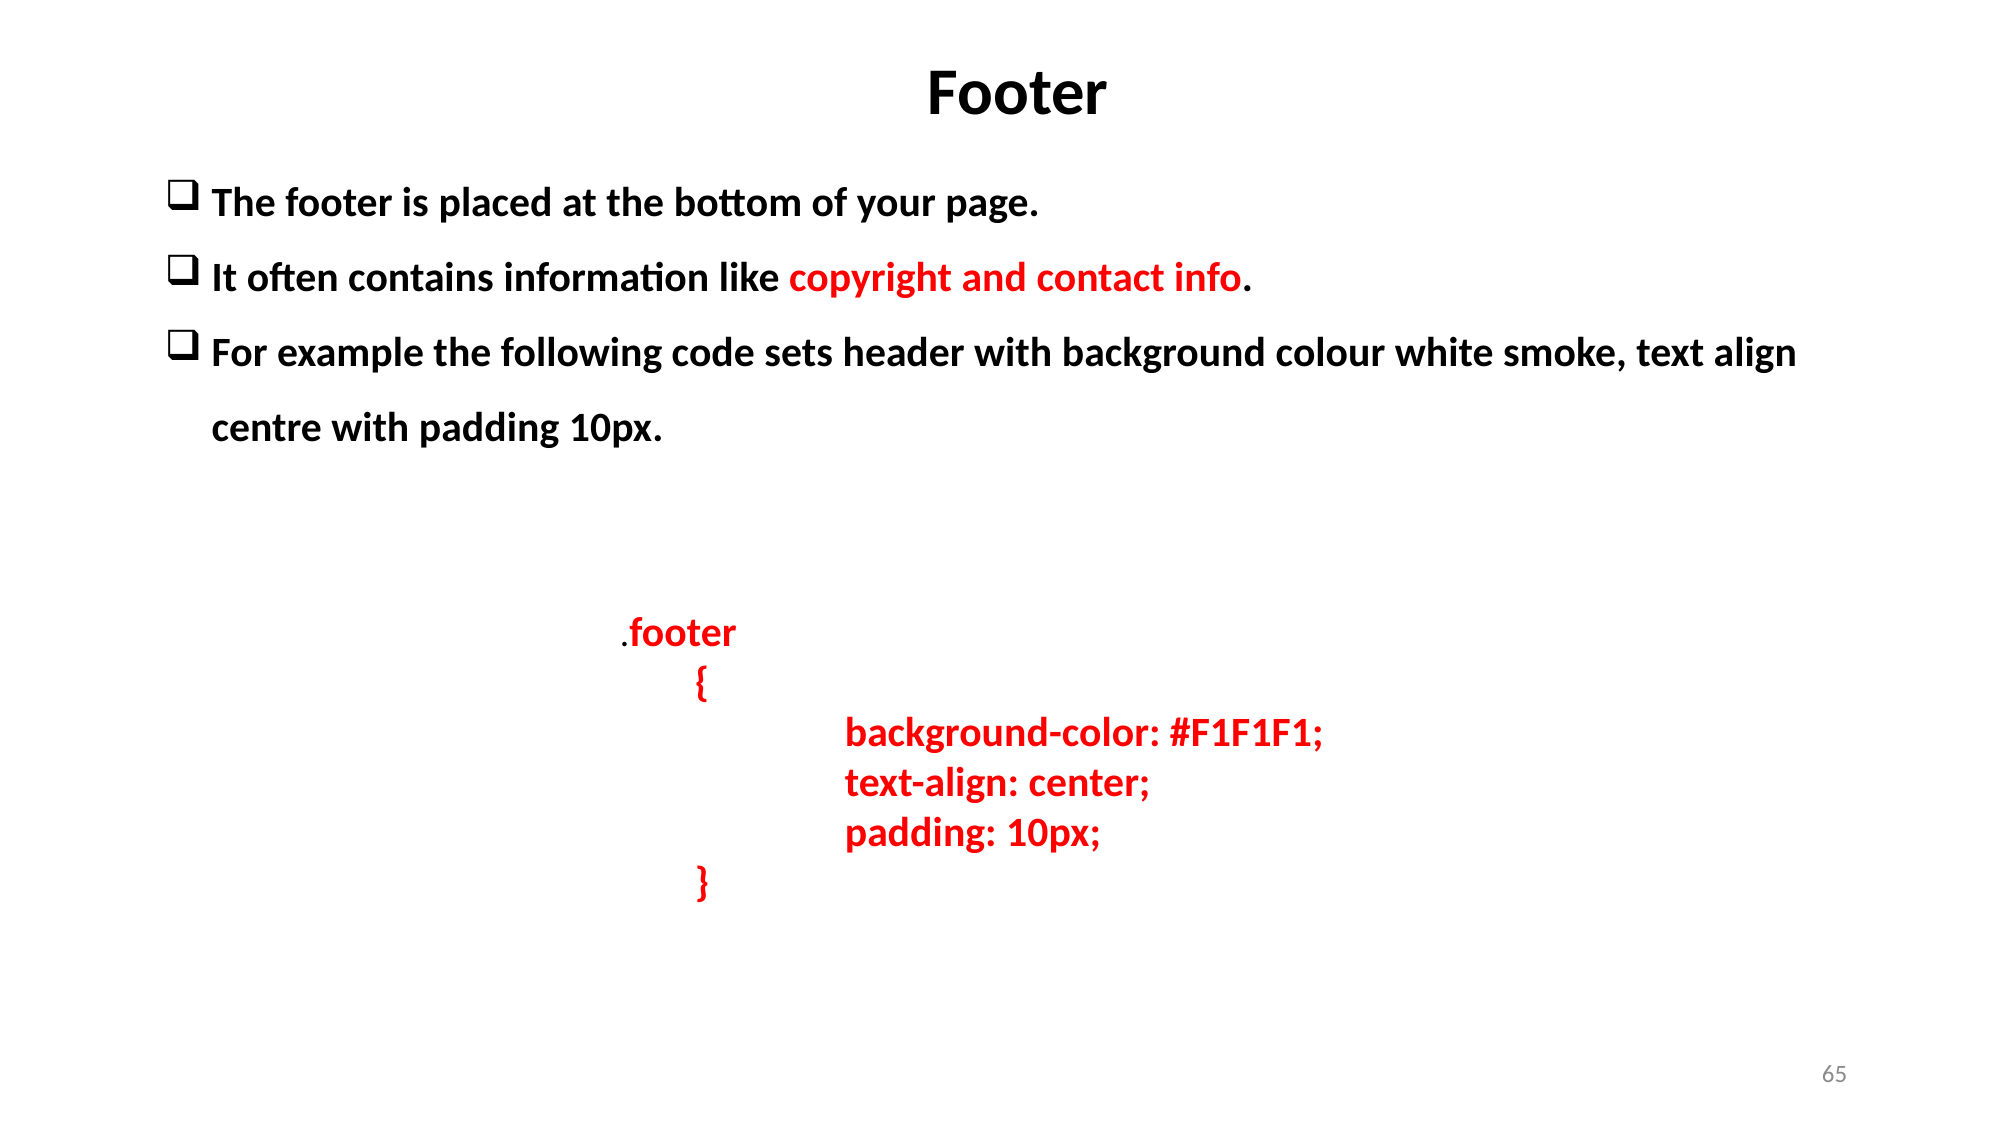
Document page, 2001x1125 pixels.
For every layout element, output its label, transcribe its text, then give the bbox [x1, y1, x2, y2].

text_box Footer [149, 40, 1887, 136]
text_box The footer is placed at the bottom of your page. It often contains information like copyright and contact info. For example the following code sets header with background colour white smoke, text align centre with padding 10px. [149, 142, 1820, 458]
text_box .footer { background-color: #F1F1F1; text-align: center; padding: 10px; } [605, 596, 1719, 912]
slide_number 65 [1412, 1042, 1863, 1103]
